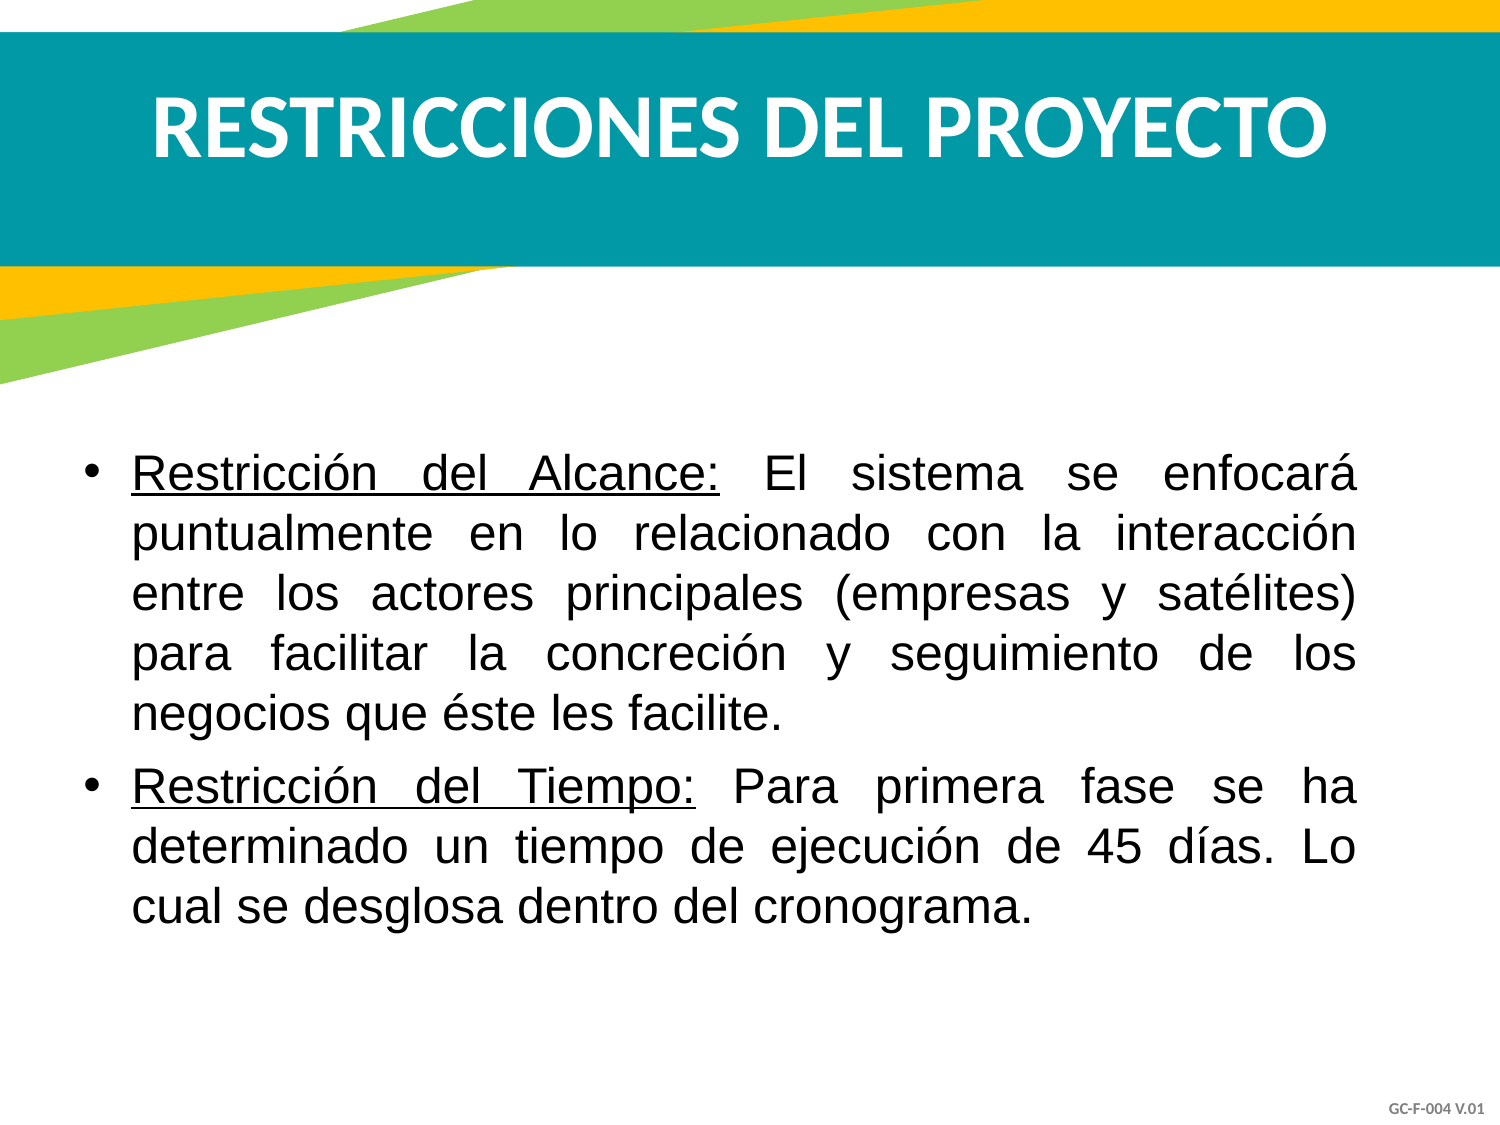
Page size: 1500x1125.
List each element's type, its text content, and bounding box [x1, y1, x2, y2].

text_box Restricción del Alcance: El sistema se enfocará puntualmente en lo relacionado con la interacción entre los actores principales (empresas y satélites) para facilitar la concreción y seguimiento de los negocios que éste les facilite. Restricción del Tiempo: Para primera fase se ha determinado un tiempo de ejecución de 45 días. Lo cual se desglosa dentro del cronograma. [60, 339, 1373, 1036]
text_box RESTRICCIONES DEL PROYECTO [136, 48, 1384, 194]
text_box [0, 0, 1500, 1125]
